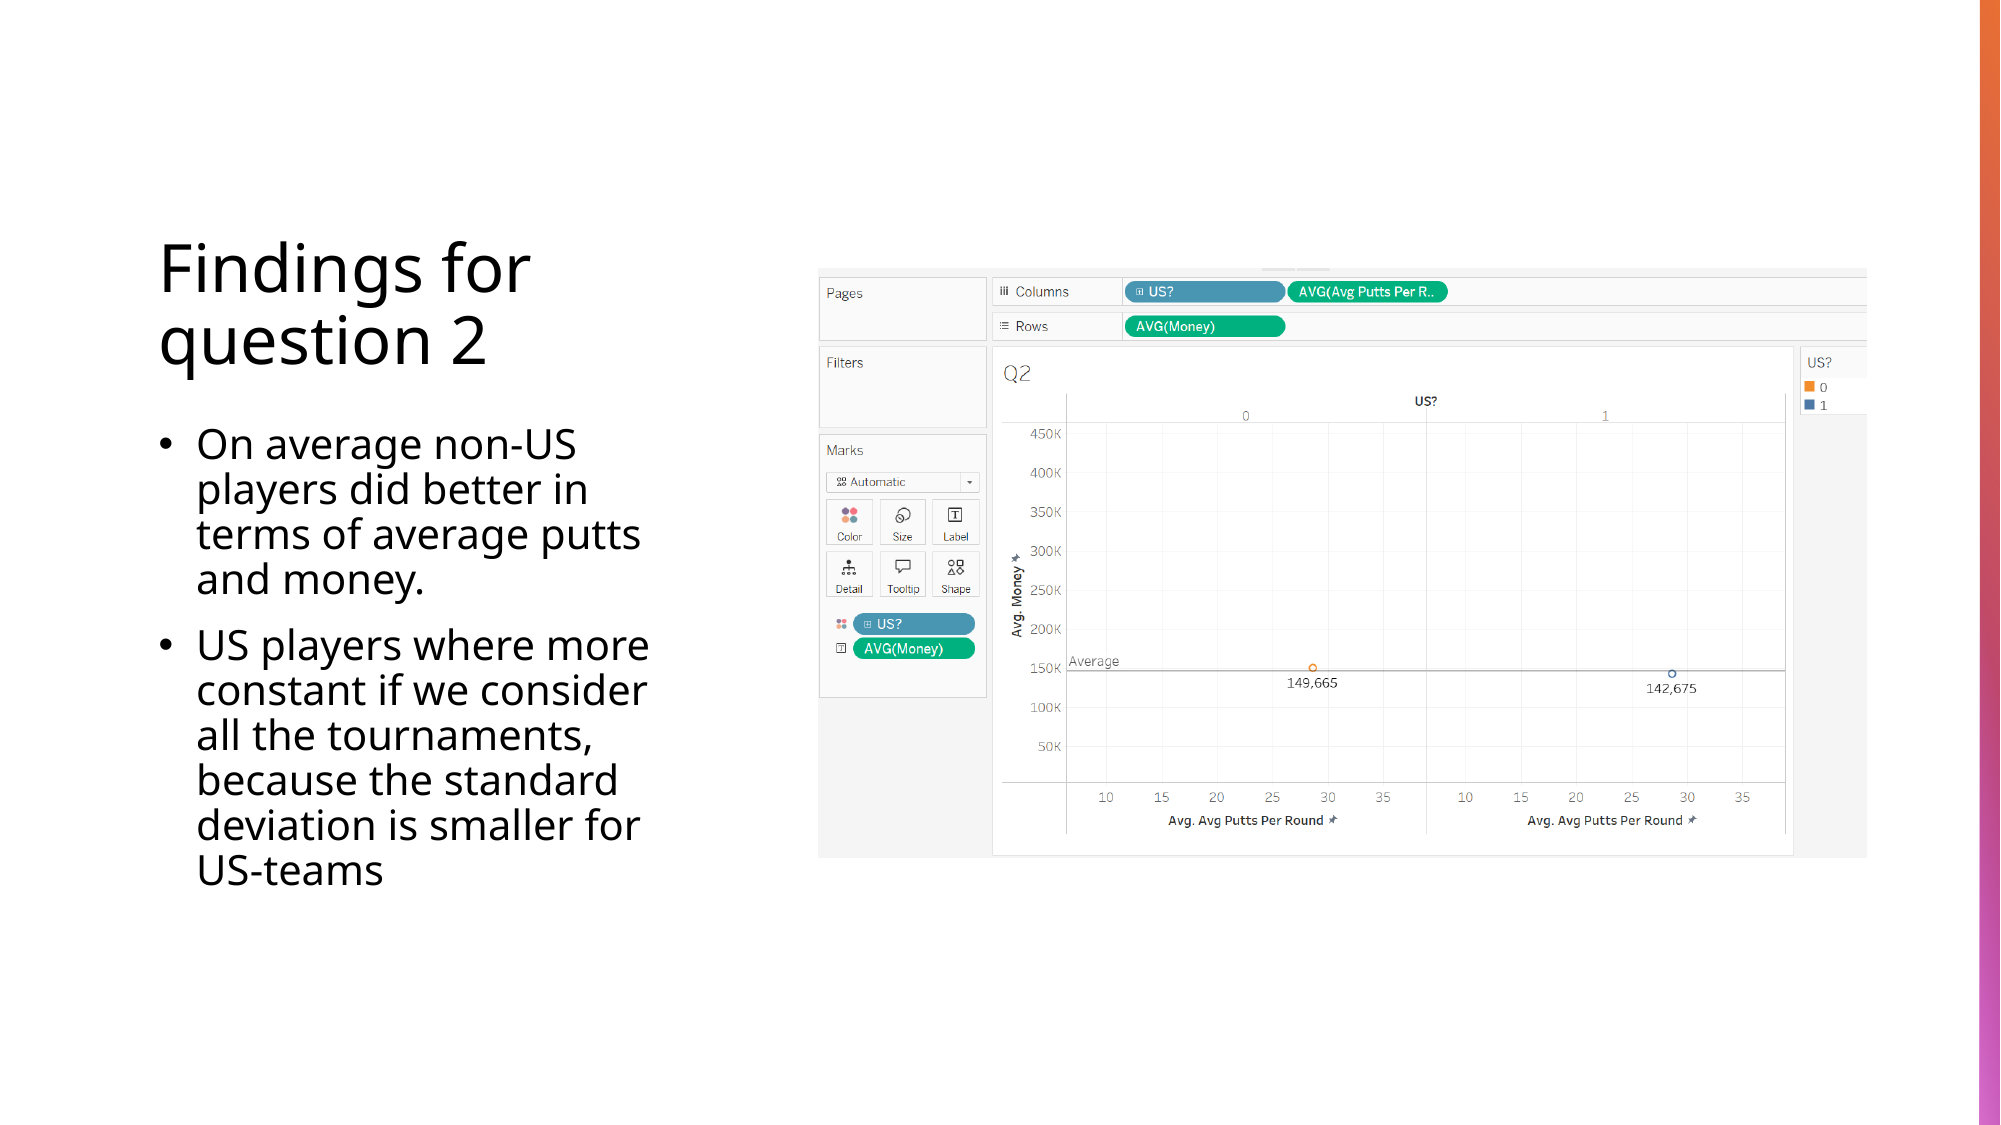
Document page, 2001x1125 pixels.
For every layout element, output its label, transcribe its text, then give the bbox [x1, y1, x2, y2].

list On average non-US players did better in terms of average putts and money. US players where more constant if we consider all the tournaments, because the standard deviation is smaller for US-teams [143, 415, 711, 982]
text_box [1979, 0, 2000, 1125]
title Findings for question 2 [143, 121, 711, 387]
picture [817, 267, 1867, 859]
